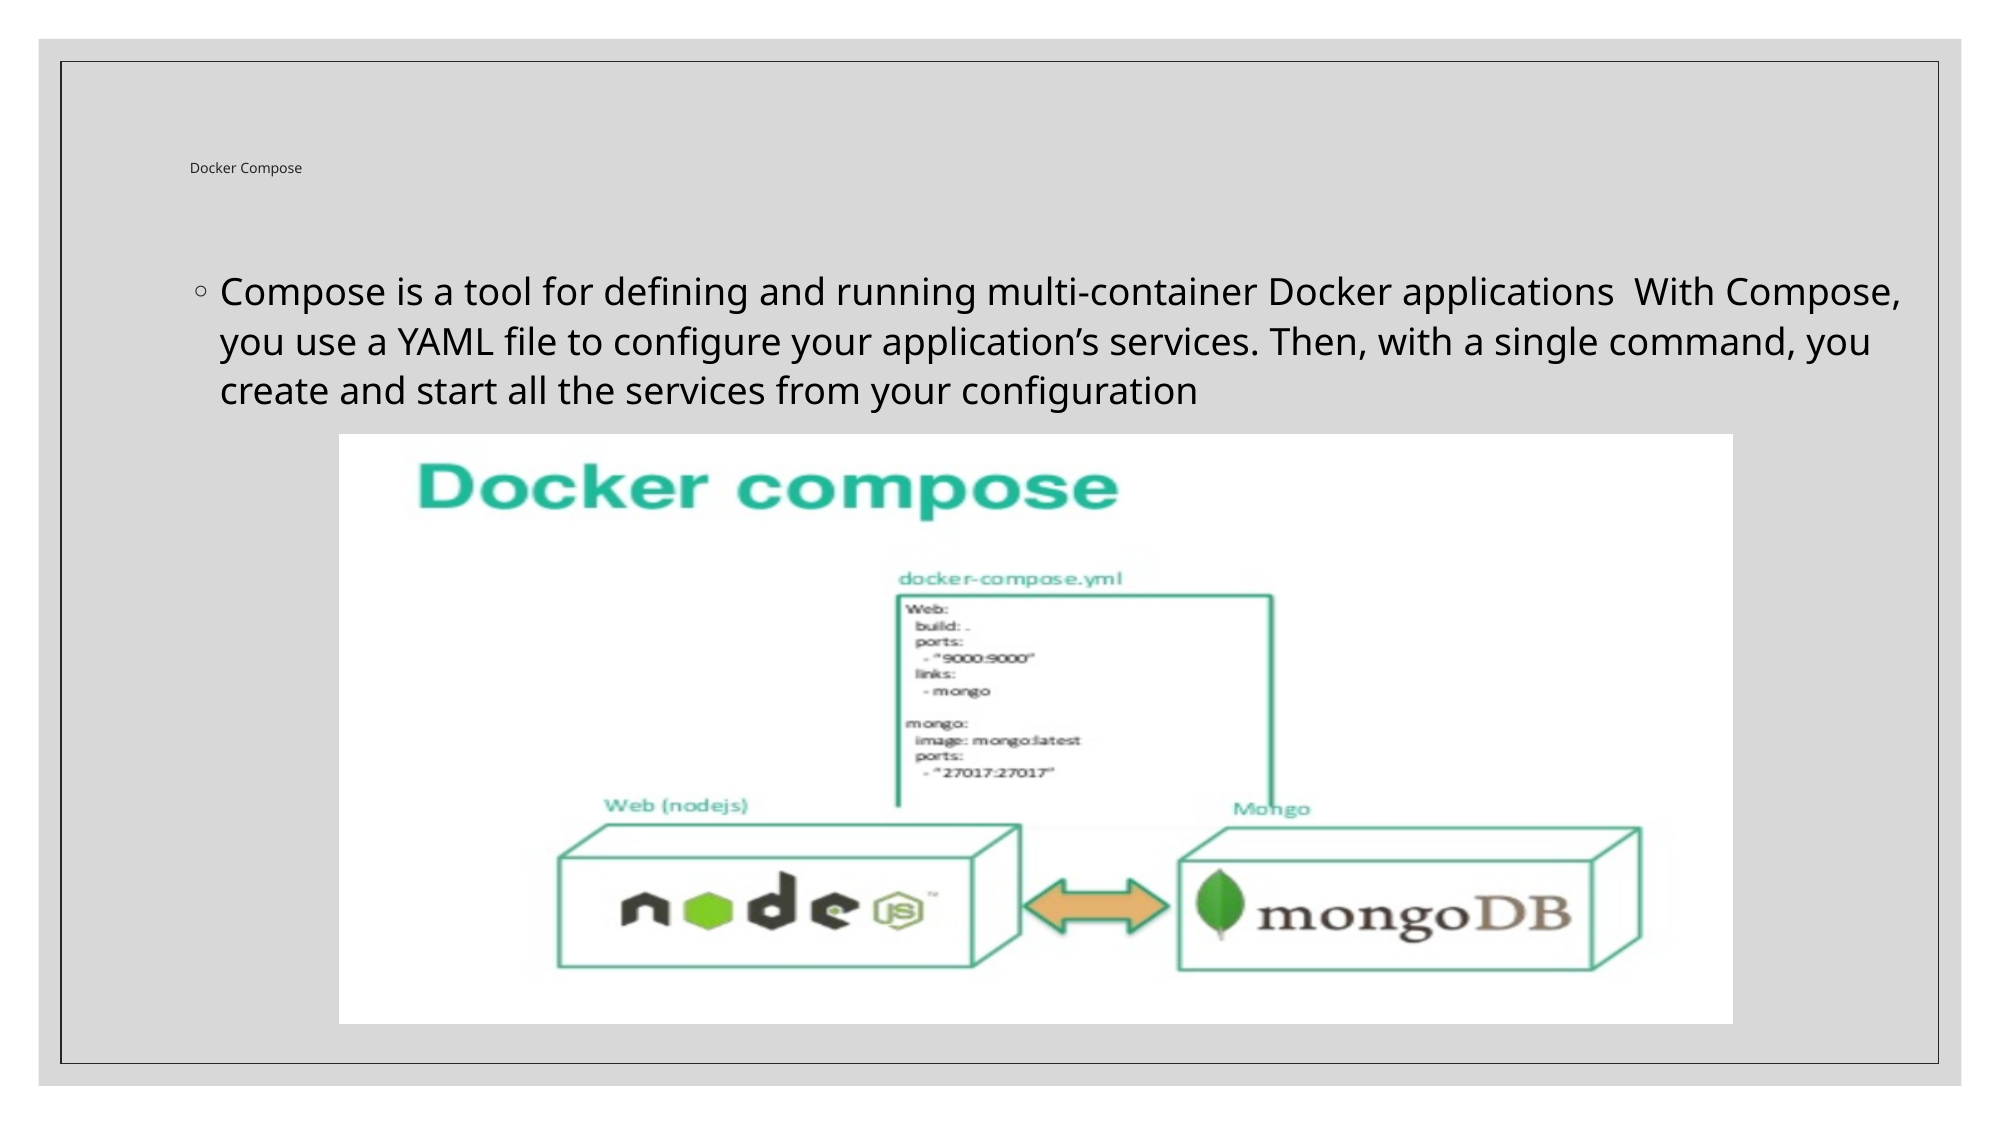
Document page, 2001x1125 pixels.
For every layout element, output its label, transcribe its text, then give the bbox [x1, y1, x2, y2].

title Docker Compose [174, 121, 1825, 219]
list Compose is a tool for defining and running multi-container Docker applications With Compose, you use a YAML file to configure your application’s services. Then, with a single command, you create and start all the services from your configuration [174, 256, 1925, 950]
picture [339, 434, 1733, 1024]
